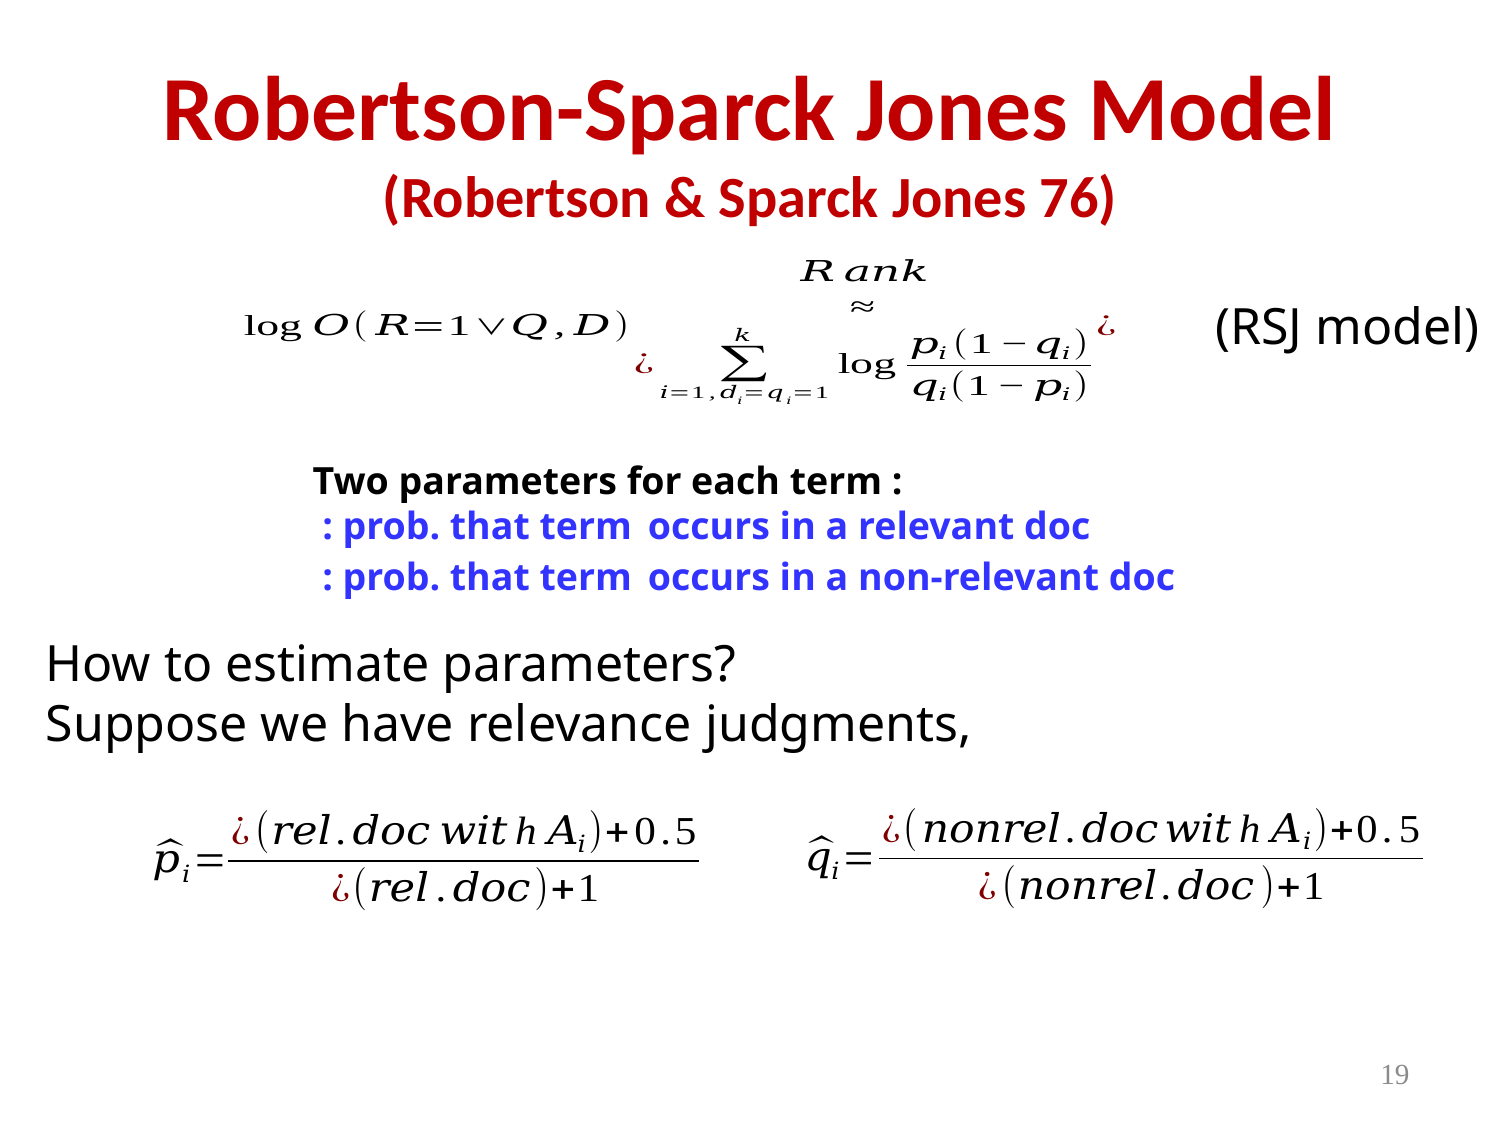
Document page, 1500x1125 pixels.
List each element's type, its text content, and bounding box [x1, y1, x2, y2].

text_box How to estimate parameters? Suppose we have relevance judgments, [30, 624, 988, 760]
text_box (RSJ model) [1200, 286, 1500, 362]
title Robertson-Sparck Jones Model (Robertson & Sparck Jones 76) [75, 45, 1425, 233]
slide_number 19 [1074, 1042, 1425, 1103]
